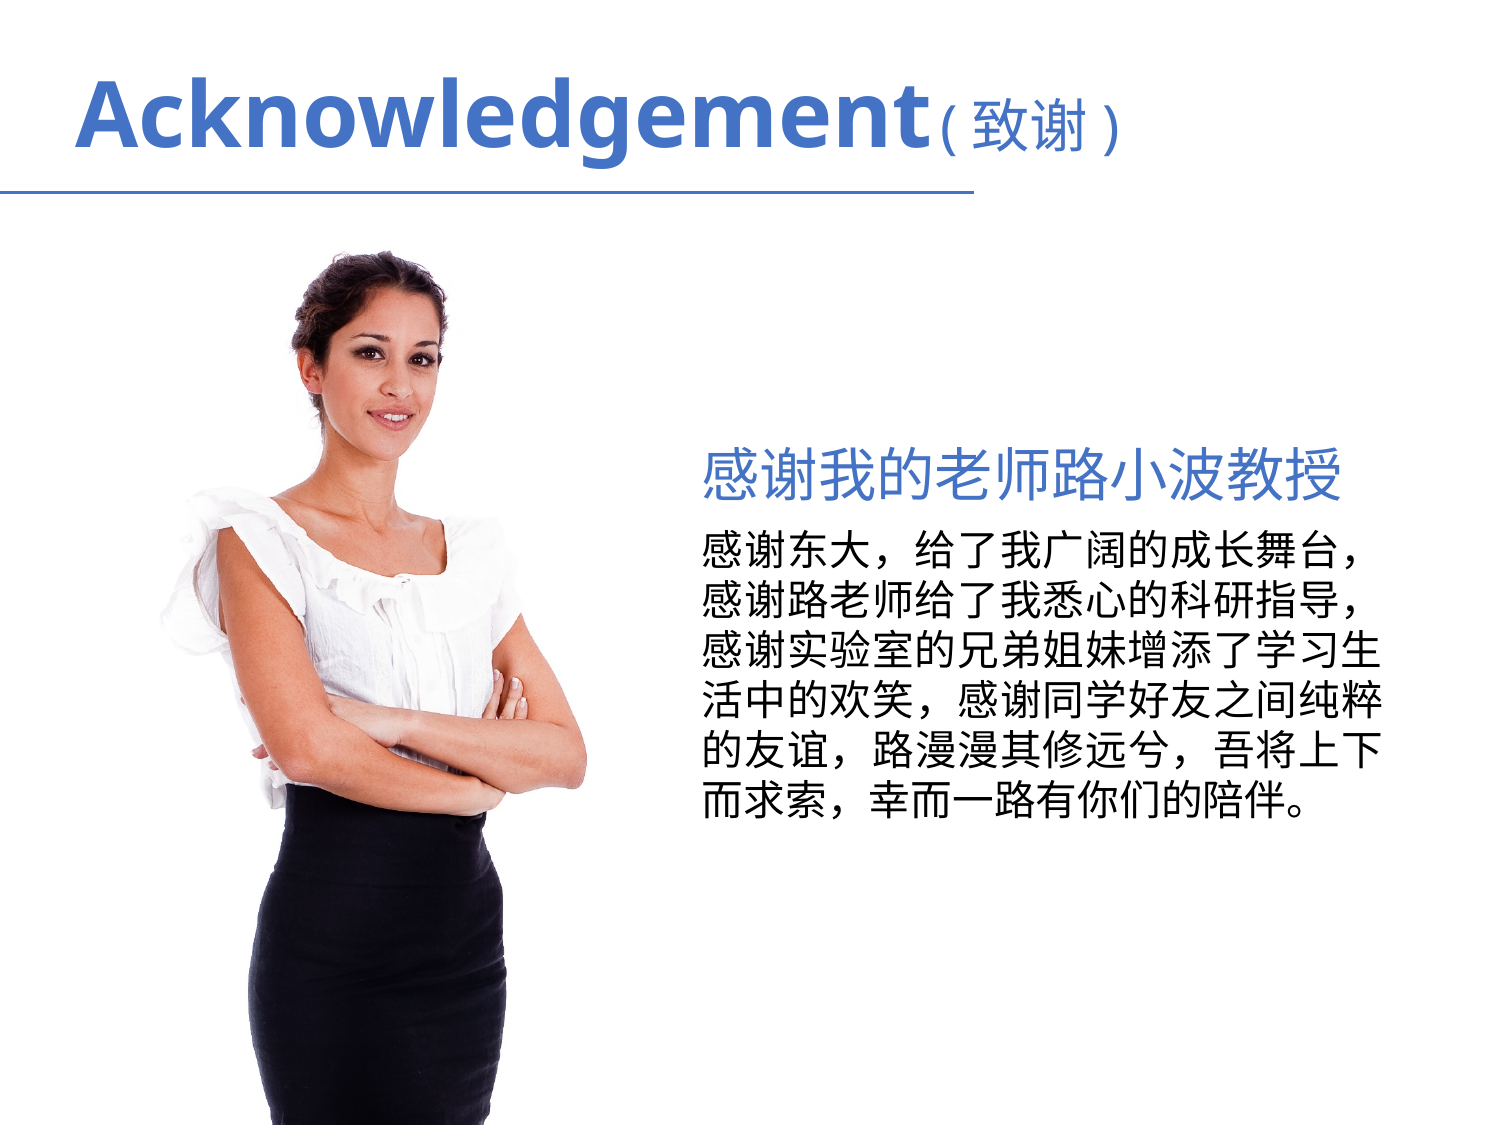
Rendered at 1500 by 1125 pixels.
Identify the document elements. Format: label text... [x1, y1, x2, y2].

text_box 感谢东大，给了我广阔的成长舞台，感谢路老师给了我悉心的科研指导，感谢实验室的兄弟姐妹增添了学习生活中的欢笑，感谢同学好友之间纯粹的友谊，路漫漫其修远兮，吾将上下而求索，幸而一路有你们的陪伴。 [986, 516, 1398, 832]
list Acknowledgement (致谢) [59, 48, 1265, 156]
picture [57, 231, 982, 1125]
text_box 感谢我的老师路小波教授 [986, 430, 1377, 516]
